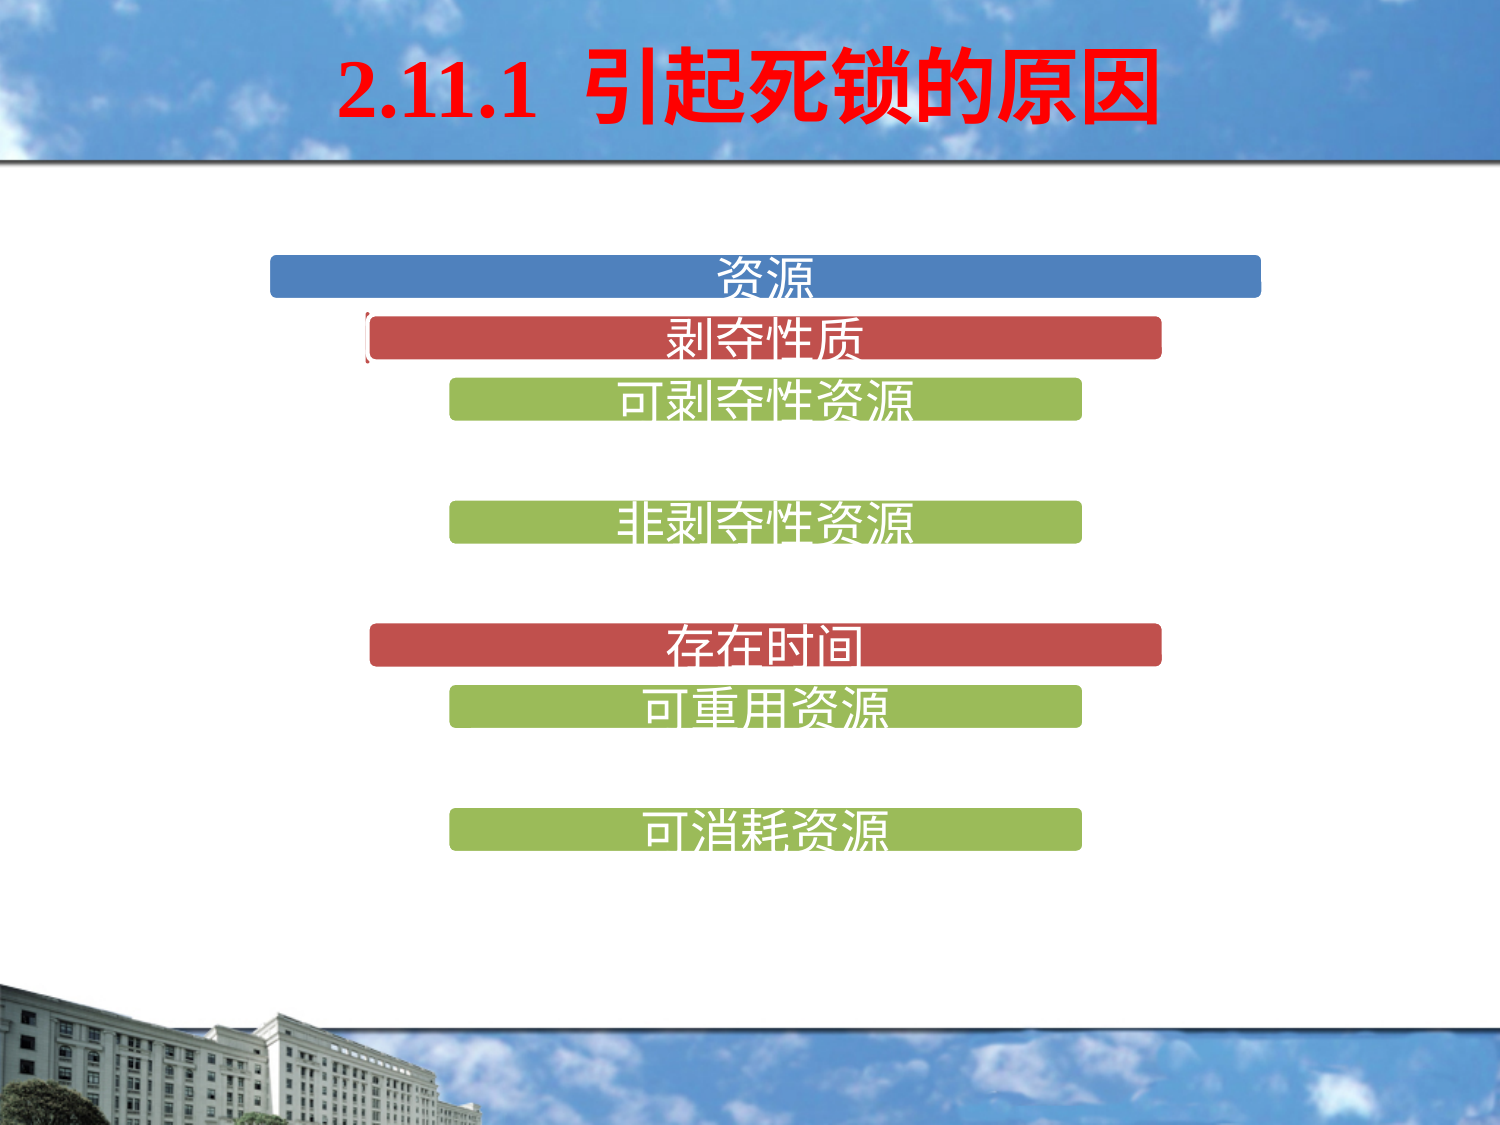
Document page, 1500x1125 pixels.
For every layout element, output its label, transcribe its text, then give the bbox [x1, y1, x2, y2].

picture [0, 0, 1500, 1125]
title 2.11.1 引起死锁的原因 [75, 7, 1425, 161]
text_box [143, 252, 1389, 977]
